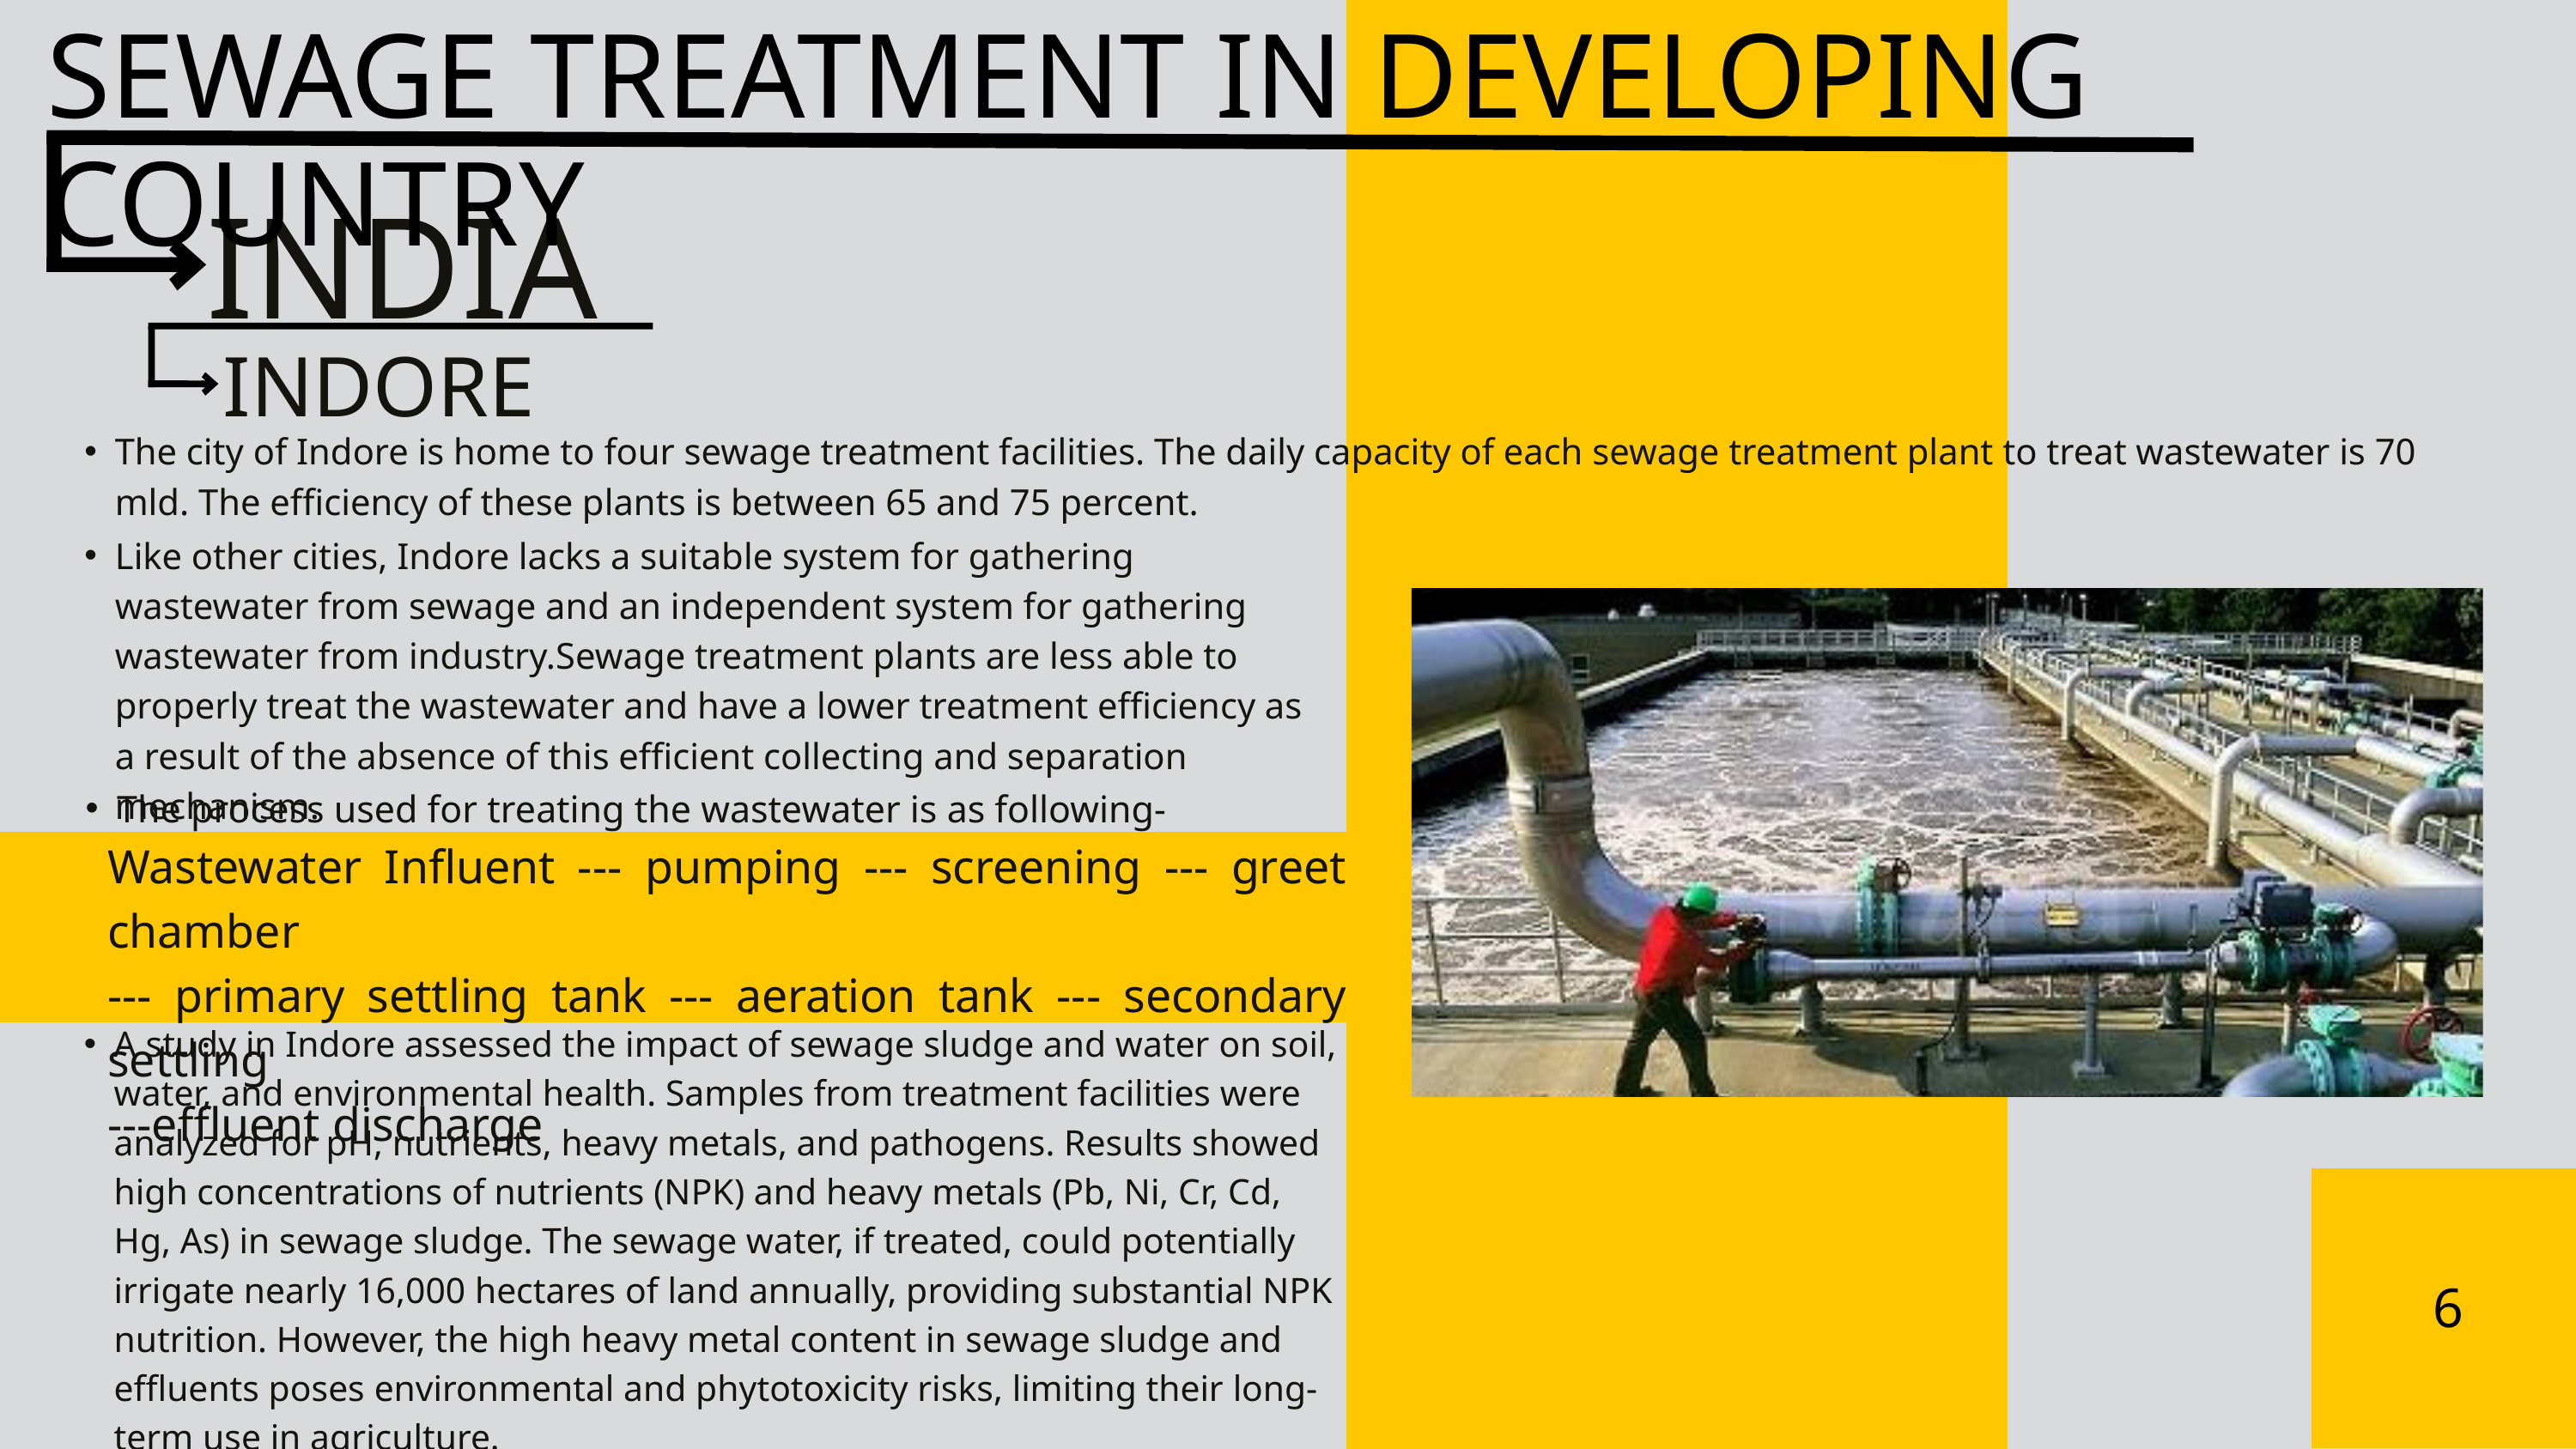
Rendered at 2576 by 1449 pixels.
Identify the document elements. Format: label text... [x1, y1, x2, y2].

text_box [0, 831, 1413, 1023]
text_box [1346, 0, 2008, 831]
text_box SEWAGE TREATMENT IN DEVELOPING COUNTRY [2014, 14, 2312, 270]
text_box [46, 258, 207, 271]
text_box INDIA [206, 270, 804, 288]
text_box A study in Indore assessed the impact of sewage sludge and water on soil, water, and environmental health. Samples from treatment facilities were analyzed for pH, nutrients, heavy metals, and pathogens. Results showed high concentrations of nutrients (NPK) and heavy metals (Pb, Ni, Cr, Cd, Hg, As) in sewage sludge. The sewage water, if treated, could potentially irrigate nearly 16,000 hectares of land annually, providing substantial NPK nutrition. However, the high heavy metal content in sewage sludge and effluents poses environmental and phytotoxicity risks, limiting their long-term use in agriculture. [54, 1033, 1340, 1449]
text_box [2311, 1167, 2576, 1449]
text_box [1346, 1033, 2008, 1449]
text_box Like other cities, Indore lacks a suitable system for gathering wastewater from sewage and an independent system for gathering wastewater from industry.Sewage treatment plants are less able to properly treat the wastewater and have a lower treatment efficiency as a result of the absence of this efficient collecting and separation mechanism. [53, 526, 1324, 827]
text_box The city of Indore is home to four sewage treatment facilities. The daily capacity of each sewage treatment plant to treat wastewater is 70 mld. The efficiency of these plants is between 65 and 75 percent. [53, 421, 1340, 523]
text_box [144, 288, 1143, 346]
text_box SEWAGE TREATMENT IN DEVELOPING COUNTRY [46, 14, 1340, 270]
text_box The city of Indore is home to four sewage treatment facilities. The daily capacity of each sewage treatment plant to treat wastewater is 70 mld. The efficiency of these plants is between 65 and 75 percent. [2014, 421, 2483, 523]
text_box The process used for treating the wastewater is as following- [53, 778, 1340, 831]
text_box [148, 377, 219, 391]
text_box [1411, 587, 2483, 1097]
text_box INDORE [222, 346, 576, 421]
